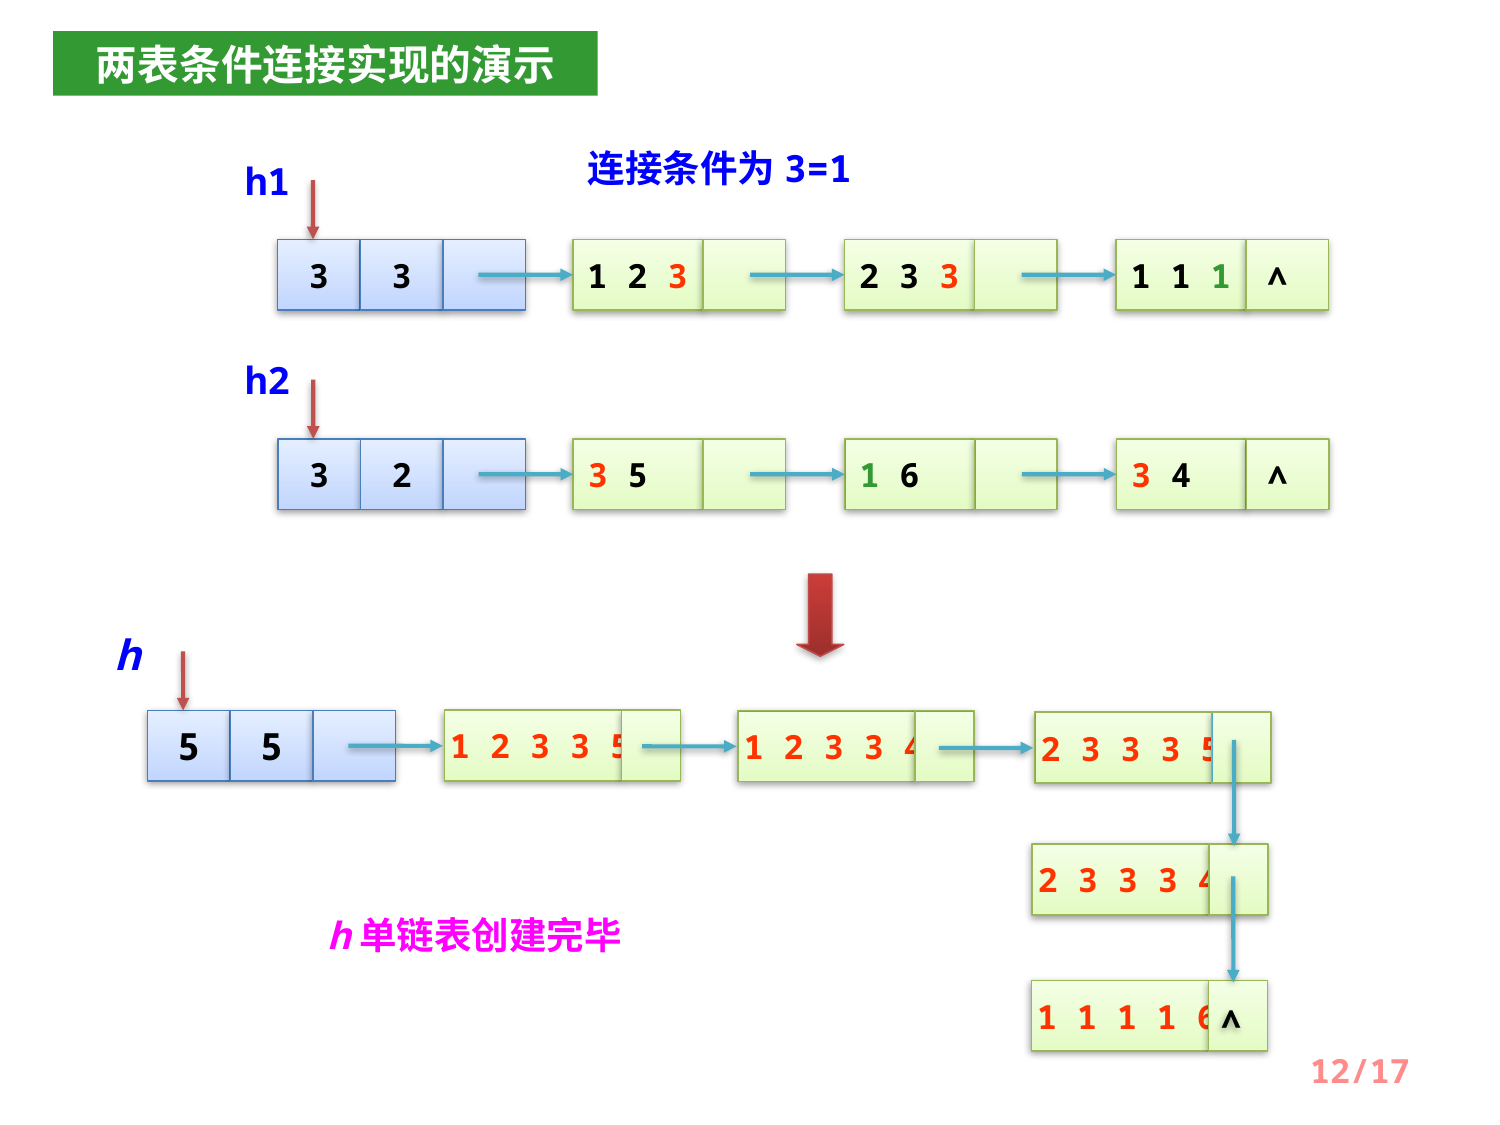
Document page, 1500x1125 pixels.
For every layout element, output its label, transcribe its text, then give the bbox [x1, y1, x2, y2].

text_box 连接条件为3=1 [572, 137, 916, 197]
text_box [348, 709, 642, 782]
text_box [1031, 739, 1269, 877]
text_box [1063, 467, 1110, 481]
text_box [572, 239, 786, 311]
text_box h [100, 621, 164, 687]
text_box [442, 239, 526, 311]
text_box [1116, 438, 1330, 510]
text_box h1 [230, 150, 313, 211]
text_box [844, 239, 1058, 311]
text_box [796, 573, 845, 657]
text_box [791, 268, 839, 282]
text_box h2 [230, 349, 314, 410]
text_box 2 [360, 438, 440, 510]
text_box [641, 710, 940, 782]
text_box [1063, 268, 1110, 282]
text_box [176, 651, 190, 711]
text_box [442, 438, 526, 510]
text_box 3 [277, 239, 357, 311]
text_box [306, 180, 320, 240]
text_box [938, 711, 1271, 784]
text_box 3 [360, 239, 439, 311]
text_box 两表条件连接实现的演示 [53, 31, 598, 96]
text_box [1030, 876, 1268, 1052]
slide_number 12/17 [1074, 1042, 1425, 1103]
text_box [478, 268, 567, 282]
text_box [844, 438, 1058, 510]
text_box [1115, 239, 1329, 311]
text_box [572, 438, 786, 510]
text_box 5 [230, 710, 309, 782]
text_box 5 [147, 710, 227, 782]
text_box h单链表创建完毕 [312, 904, 786, 965]
text_box [478, 467, 567, 481]
text_box [791, 467, 839, 481]
text_box 3 [277, 438, 357, 510]
text_box [312, 710, 346, 782]
text_box [306, 379, 320, 439]
